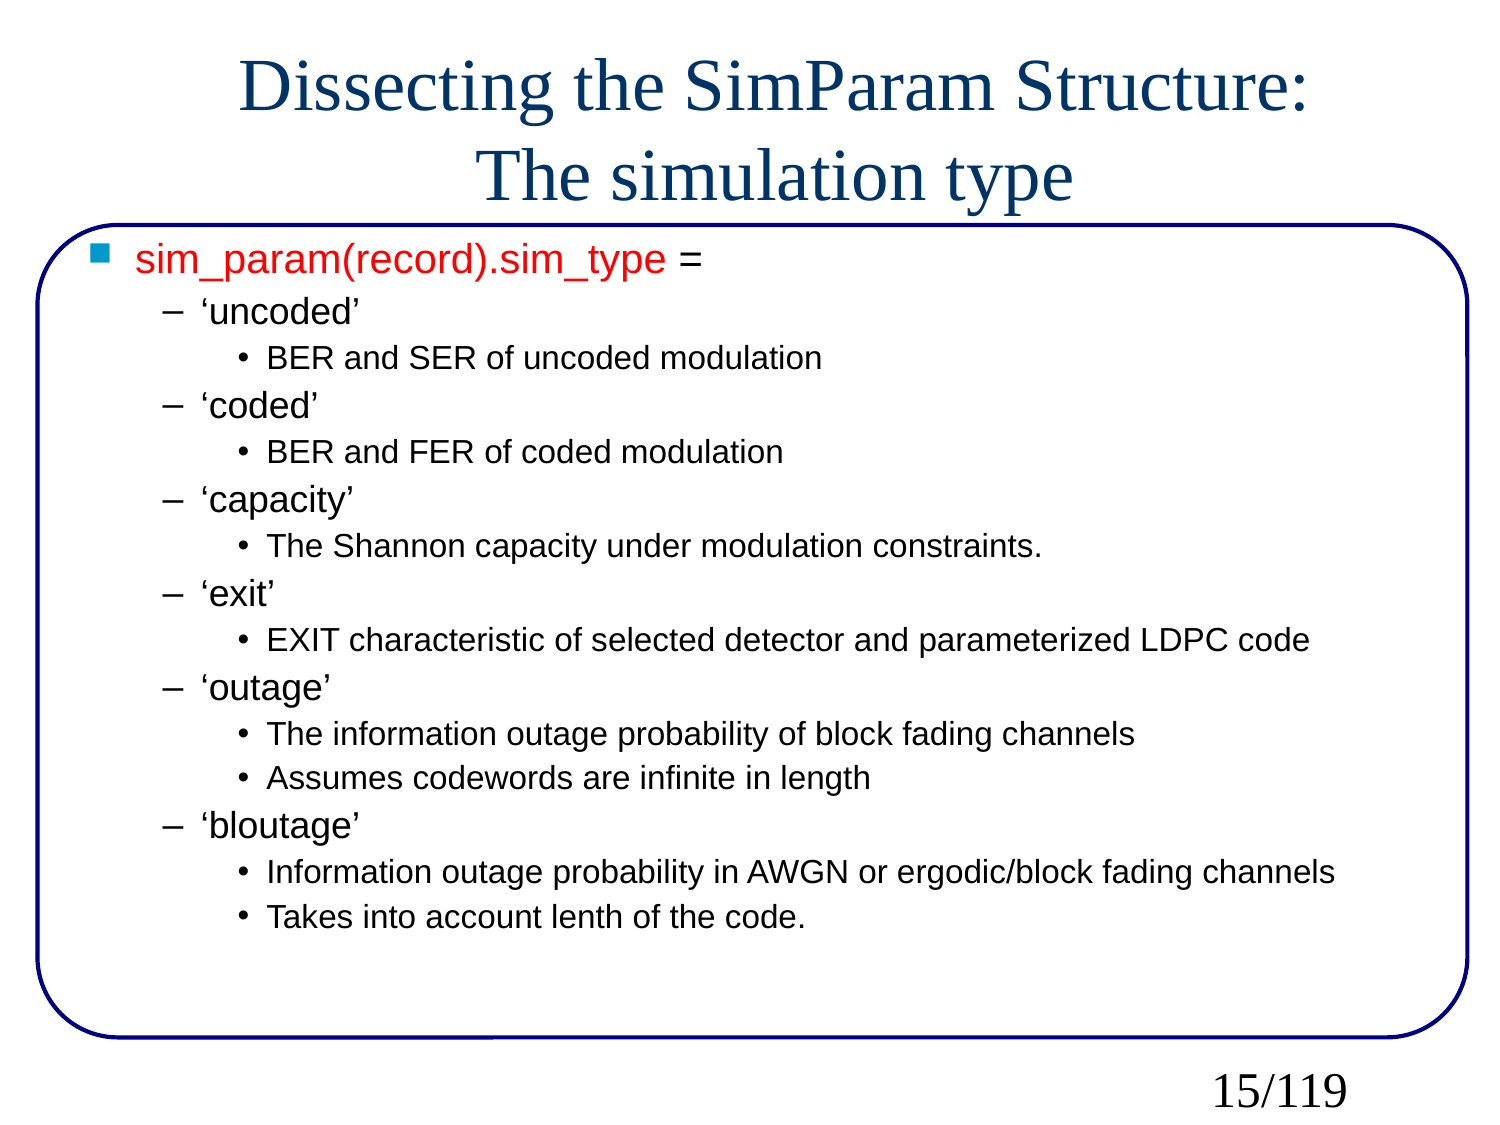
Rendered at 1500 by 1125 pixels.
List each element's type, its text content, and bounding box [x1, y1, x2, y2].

list sim_param(record).sim_type = ‘uncoded’ BER and SER of uncoded modulation ‘coded’ BER and FER of coded modulation ‘capacity’ The Shannon capacity under modulation constraints. ‘exit’ EXIT characteristic of selected detector and parameterized LDPC code ‘outage’ The information outage probability of block fading channels Assumes codewords are infinite in length ‘bloutage’ Information outage probability in AWGN or ergodic/block fading channels Takes into account lenth of the code. [87, 237, 1438, 1026]
slide_number 15/119 [1196, 1049, 1500, 1125]
title Dissecting the SimParam Structure: The simulation type [137, 27, 1413, 223]
